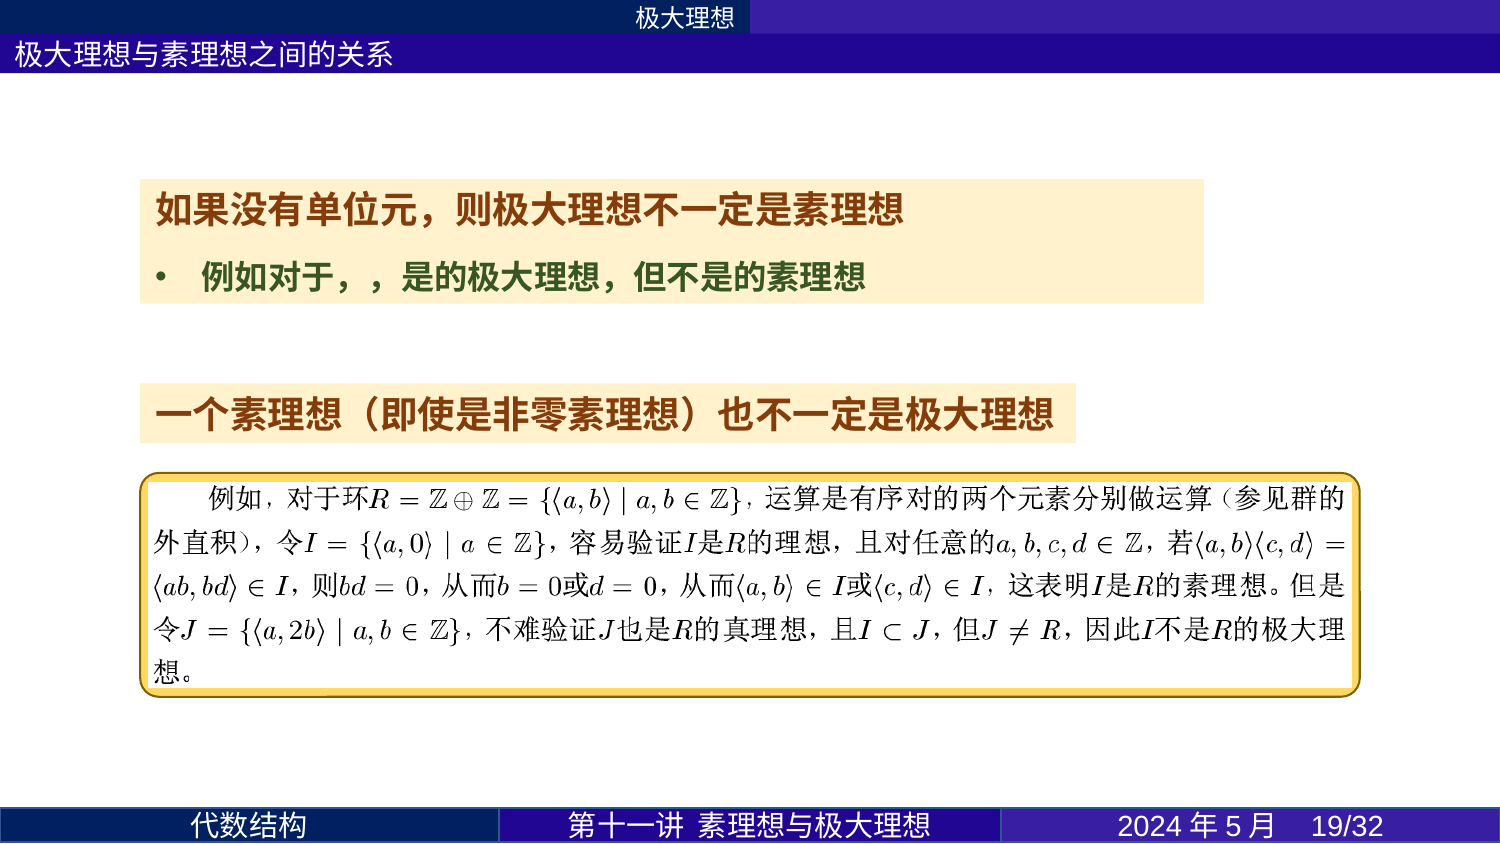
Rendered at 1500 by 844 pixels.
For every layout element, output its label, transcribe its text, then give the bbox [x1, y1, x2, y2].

text_box 2024年5月 19/32 [1000, 807, 1500, 843]
text_box 代数结构 [0, 807, 498, 843]
text_box 一个素理想（即使是非零素理想）也不一定是极大理想 [140, 383, 1076, 444]
text_box 极大理想与素理想之间的关系 [0, 33, 1500, 74]
text_box 第十一讲 素理想与极大理想 [498, 807, 1000, 843]
text_box 极大理想 [0, 0, 749, 33]
text_box [749, 0, 1500, 33]
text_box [140, 472, 1360, 697]
